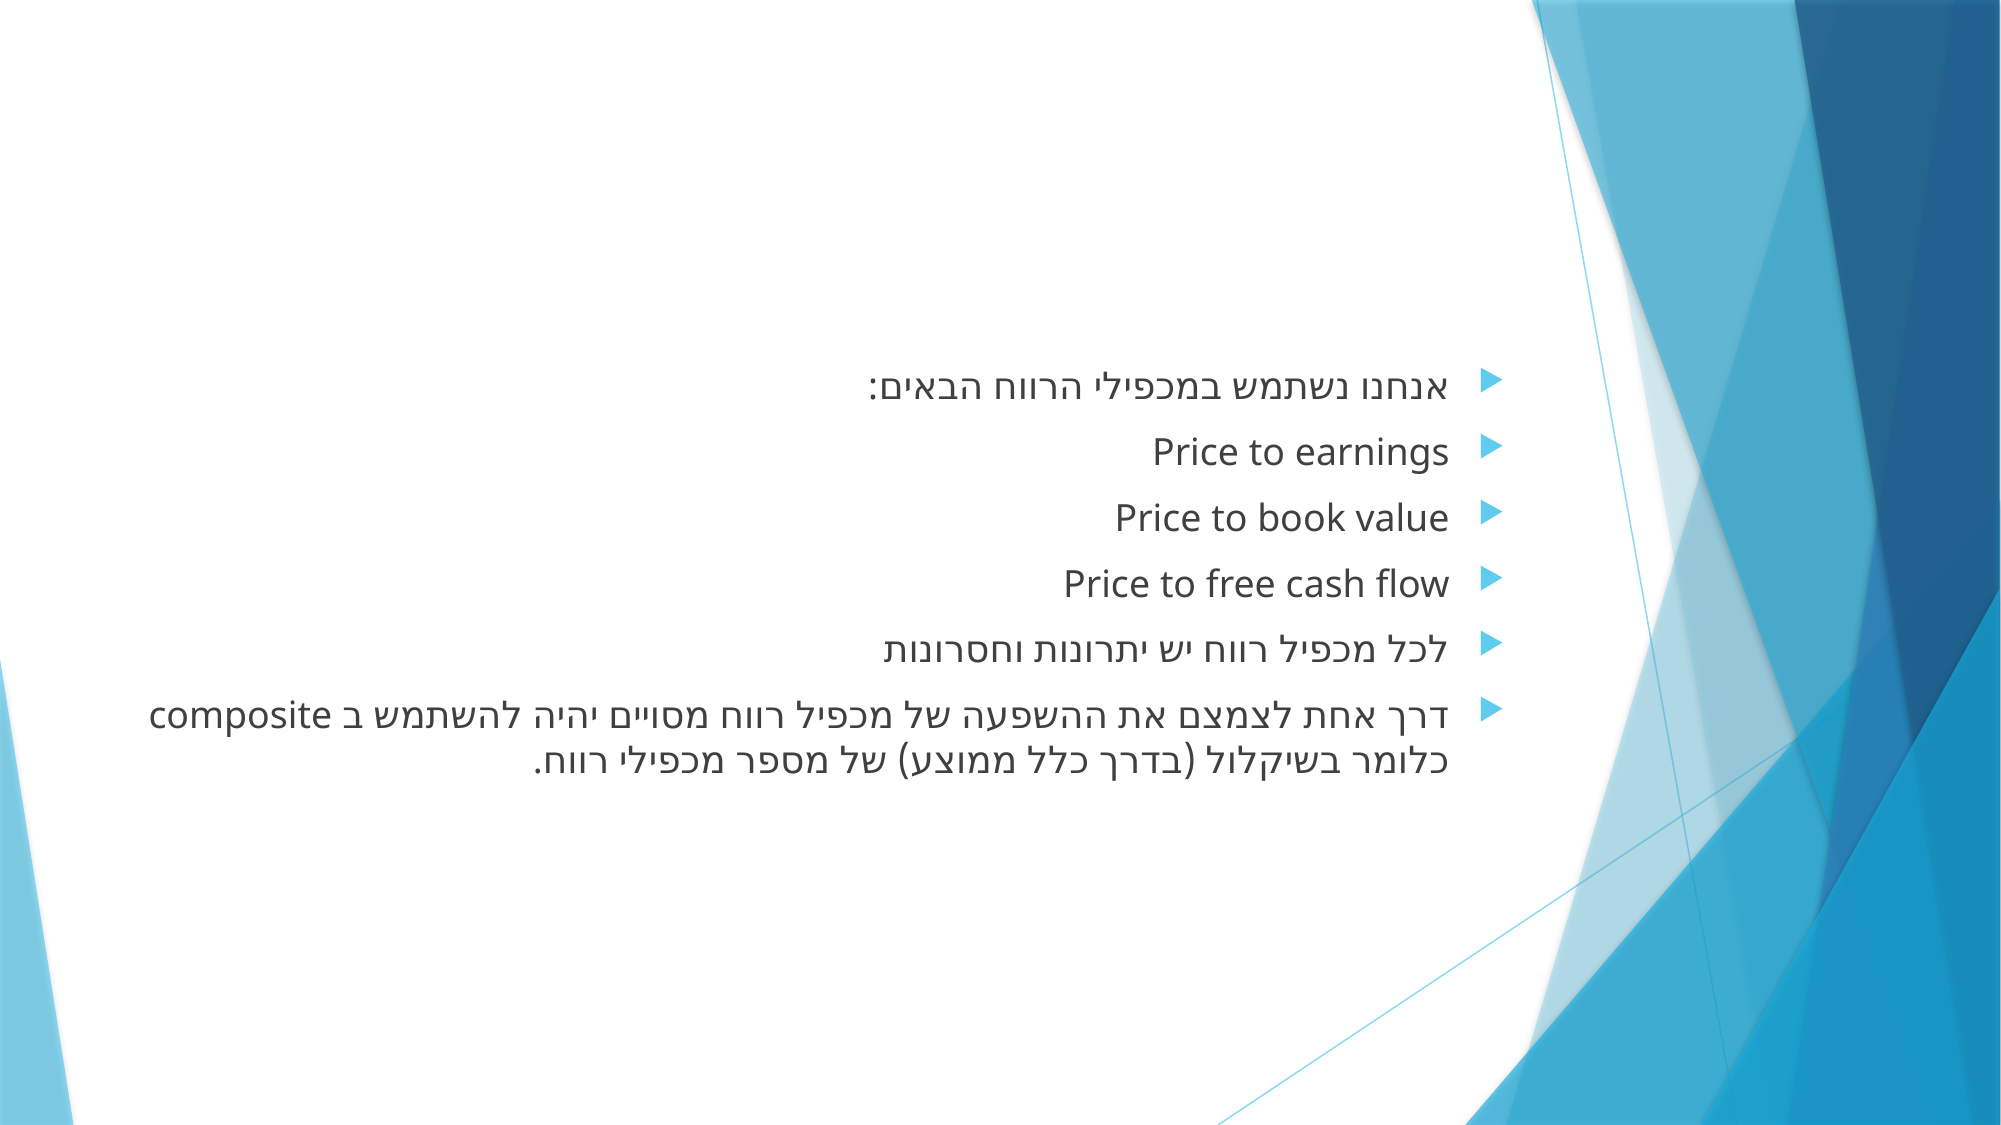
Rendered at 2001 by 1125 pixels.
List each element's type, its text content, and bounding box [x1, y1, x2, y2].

list אנחנו נשתמש במכפילי הרווח הבאים: Price to earnings Price to book value Price to free cash flow לכל מכפיל רווח יש יתרונות וחסרונות דרך אחת לצמצם את ההשפעה של מכפיל רווח מסויים יהיה להשתמש ב composite כלומר בשיקלול (בדרך כלל ממוצע) של מספר מכפילי רווח. [111, 354, 1522, 992]
